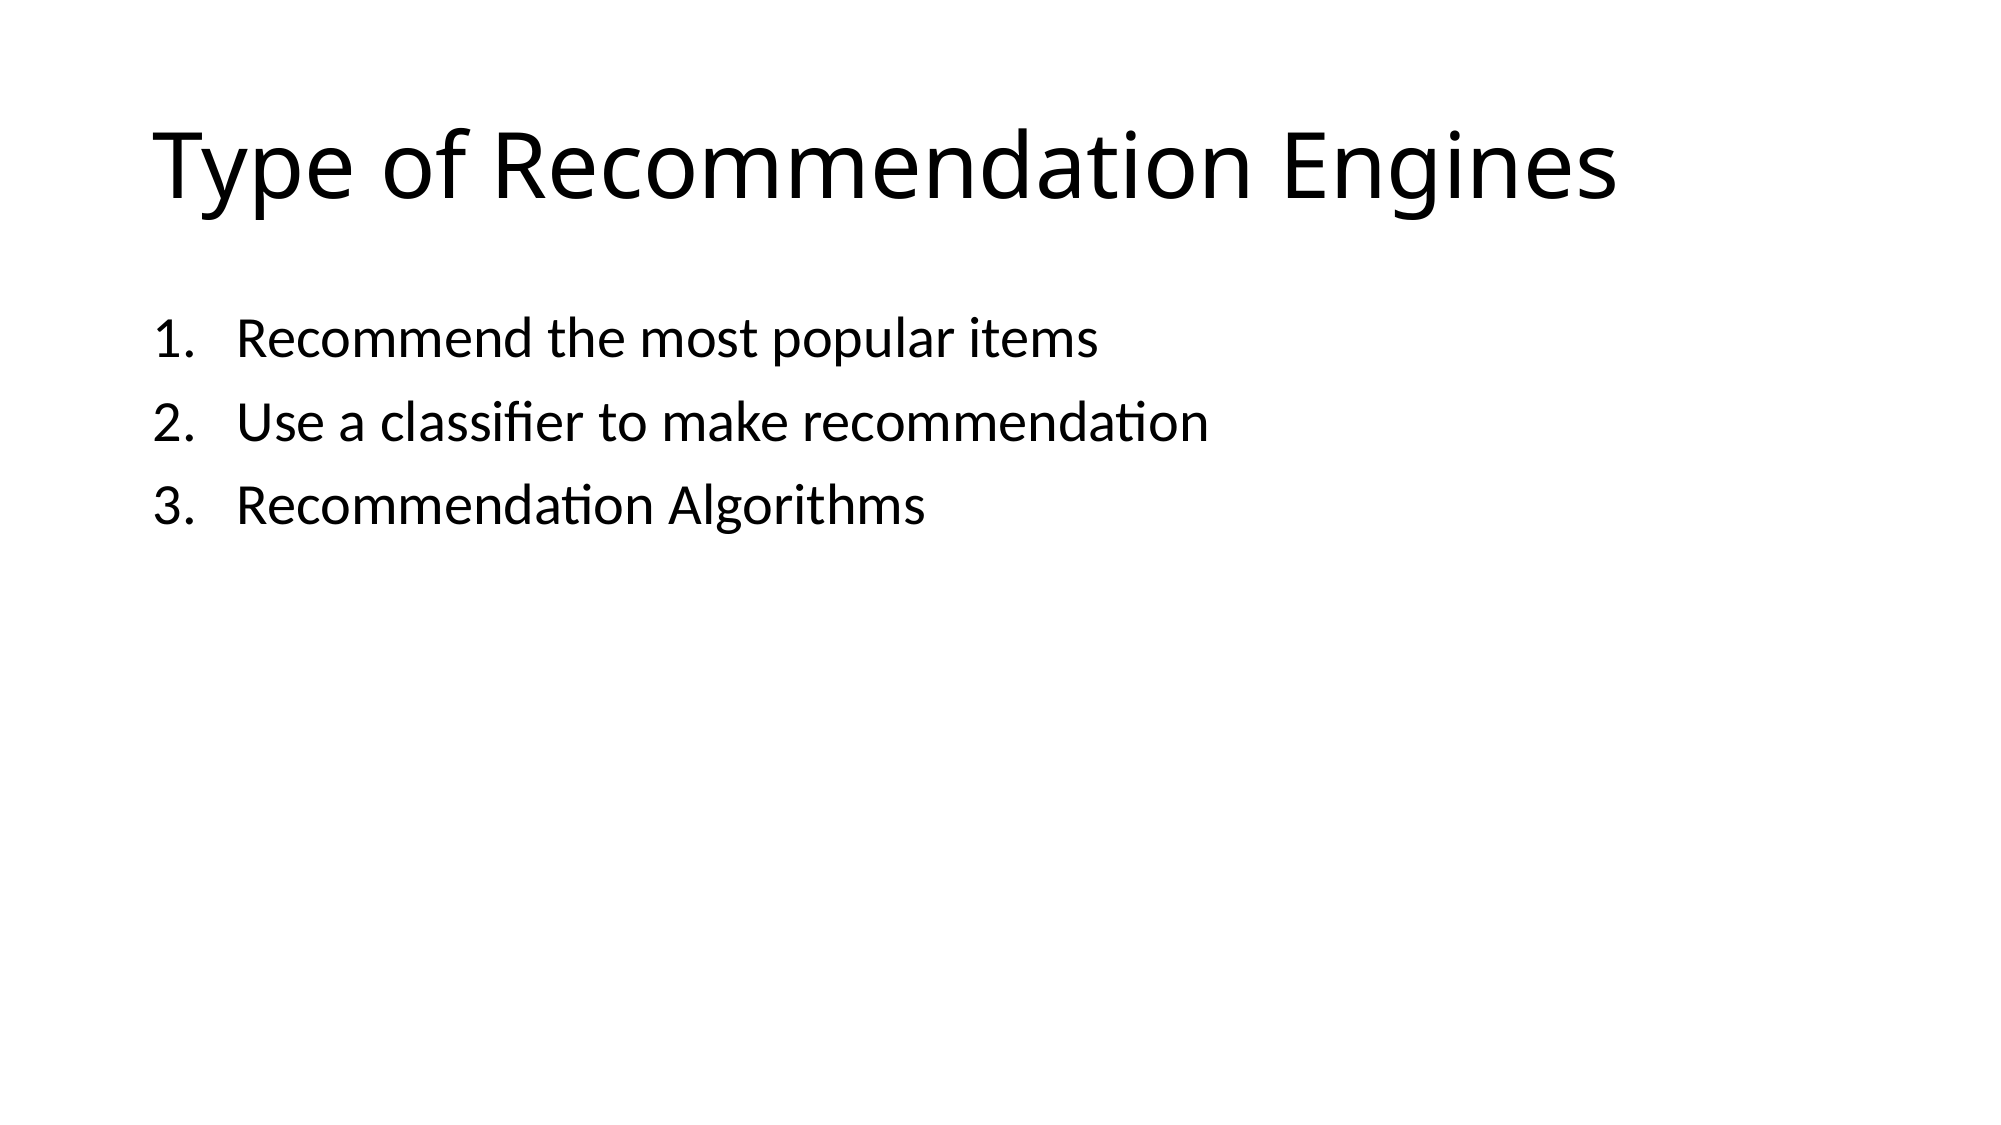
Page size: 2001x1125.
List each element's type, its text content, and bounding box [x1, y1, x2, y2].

title Type of Recommendation Engines [137, 59, 1863, 278]
list Recommend the most popular items Use a classifier to make recommendation Recommendation Algorithms [137, 299, 1863, 1014]
